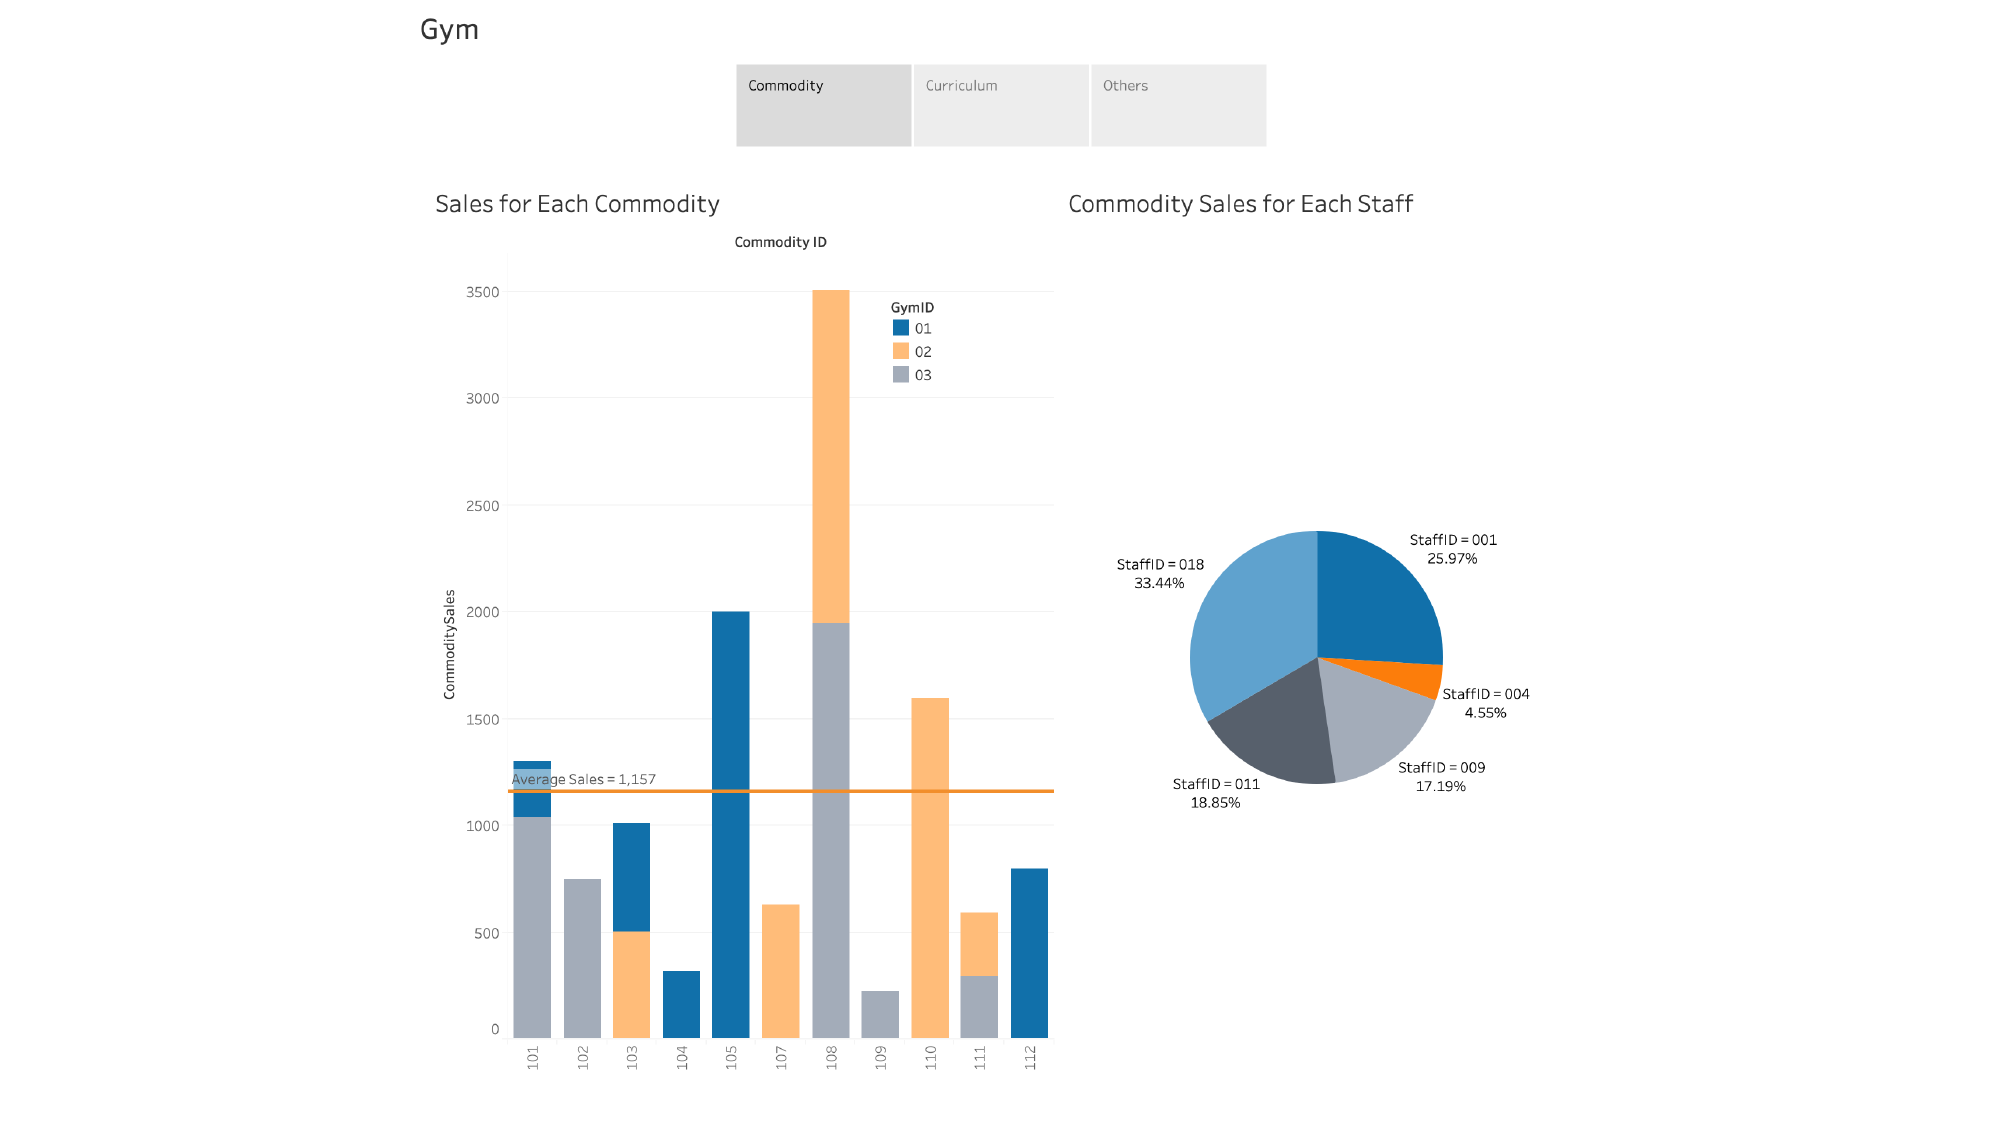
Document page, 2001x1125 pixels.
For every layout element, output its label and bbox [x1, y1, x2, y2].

picture [407, 0, 1593, 1125]
